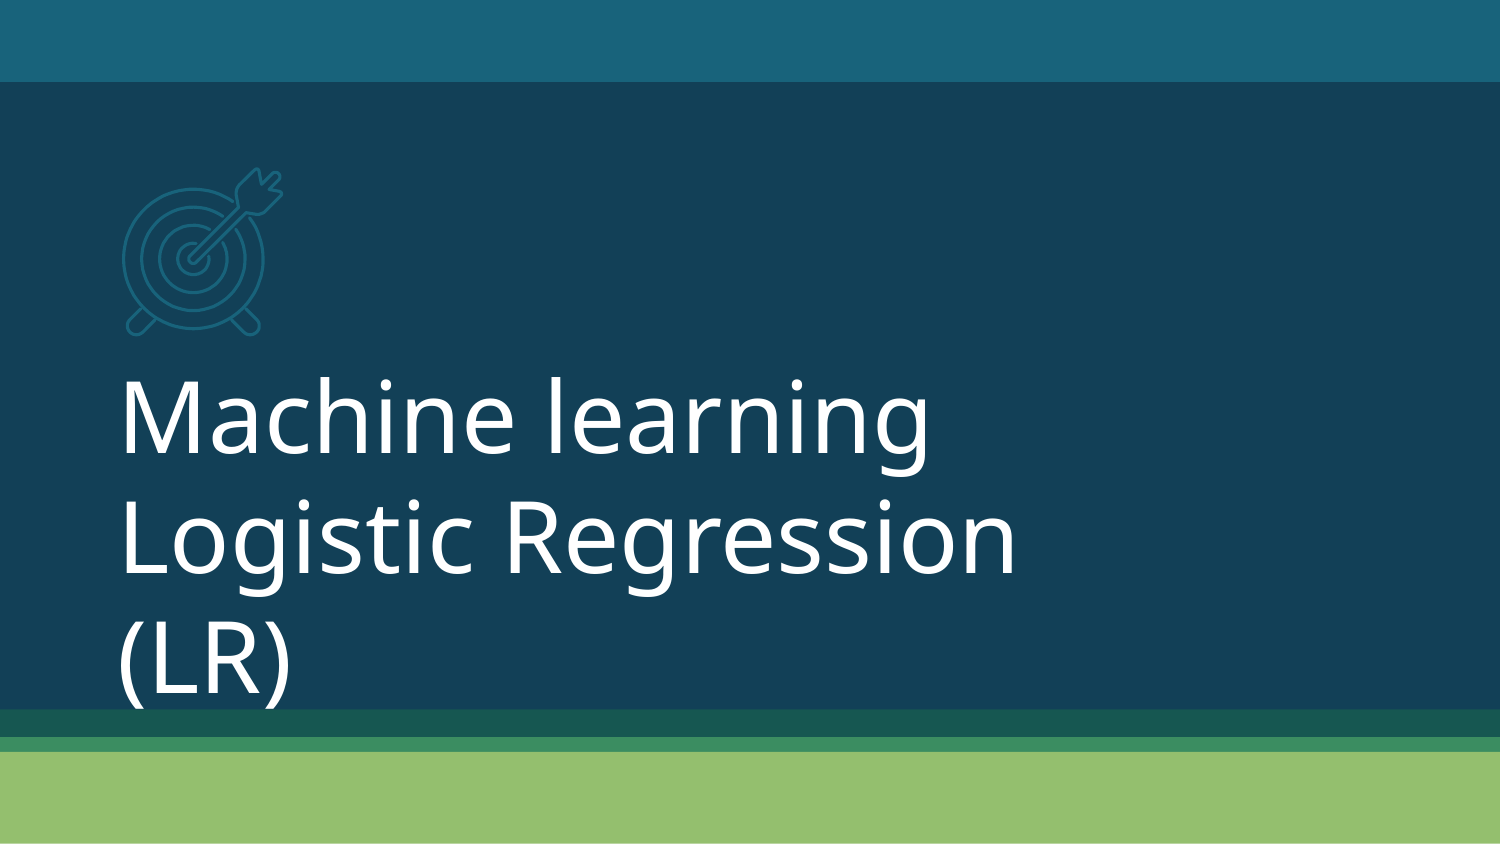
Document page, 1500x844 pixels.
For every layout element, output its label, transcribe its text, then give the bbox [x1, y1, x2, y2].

title Machine learning Logistic Regression (LR) [102, 537, 1056, 729]
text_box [123, 168, 282, 336]
